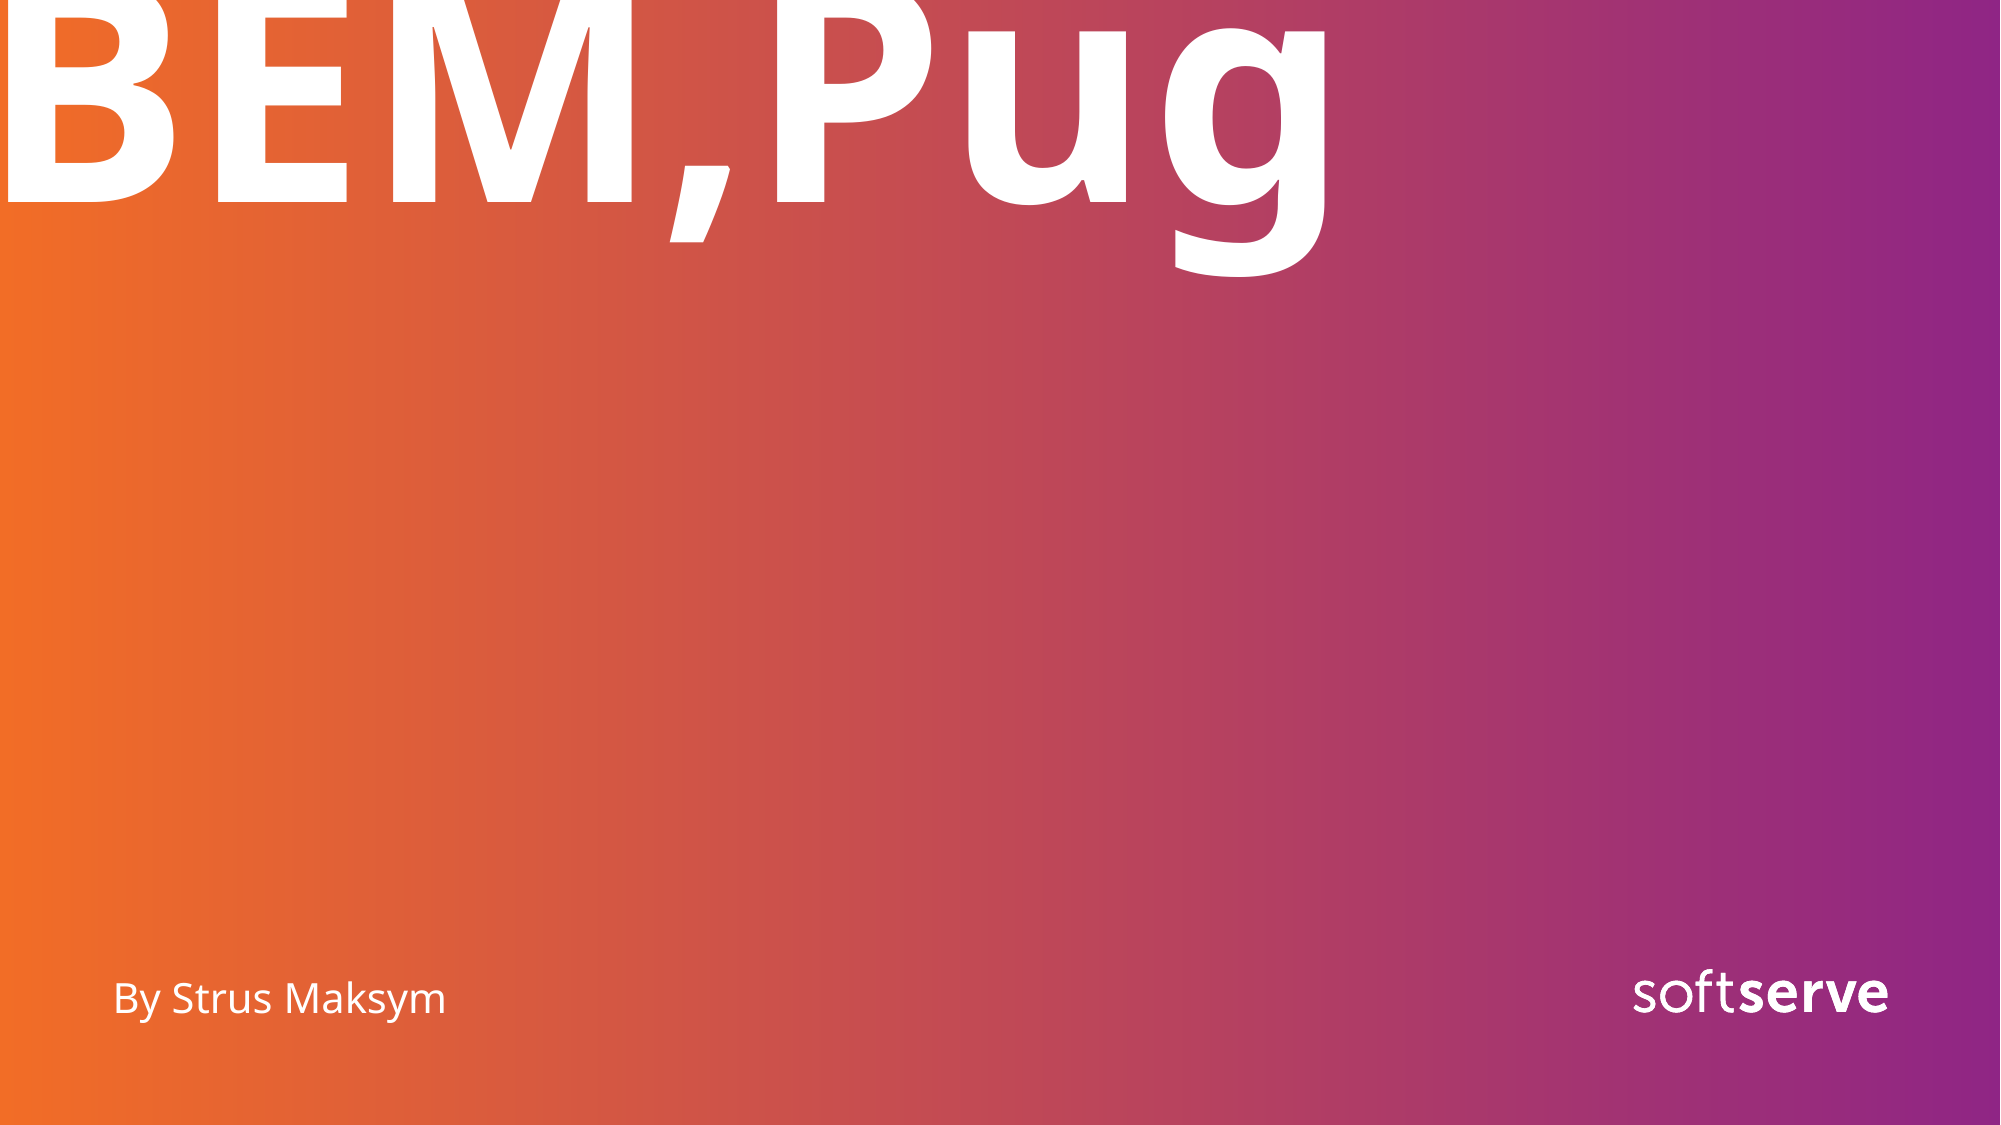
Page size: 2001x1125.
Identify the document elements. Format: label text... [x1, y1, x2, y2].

title BEM,Pug [0, 28, 1999, 1125]
